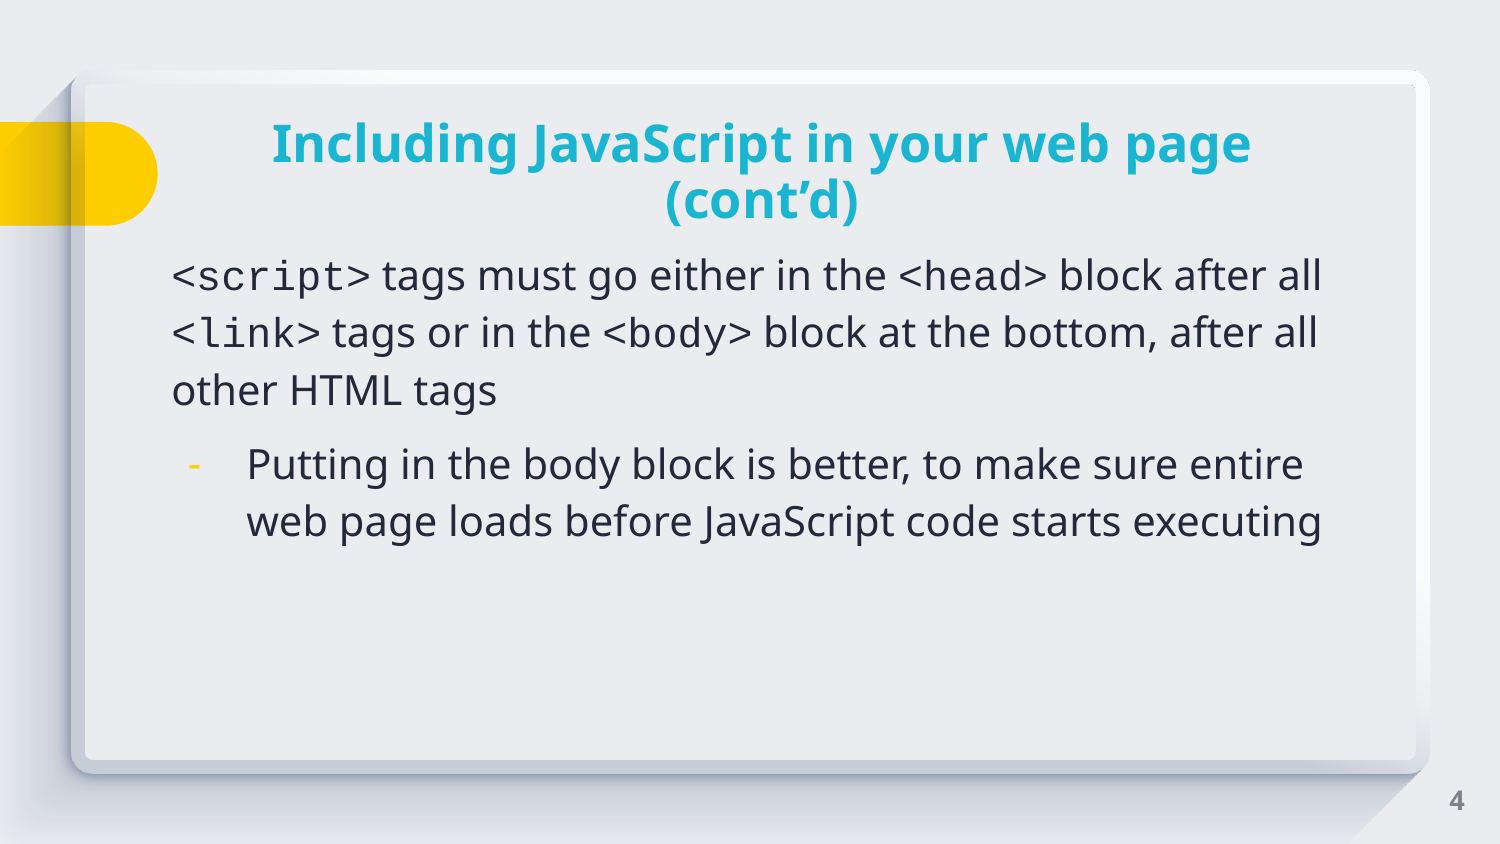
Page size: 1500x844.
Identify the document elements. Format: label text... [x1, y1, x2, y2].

title Including JavaScript in your web page (cont’d) [171, 121, 1354, 226]
list <script> tags must go either in the <head> block after all <link> tags or in the <body> block at the bottom, after all other HTML tags Putting in the body block is better, to make sure entire web page loads before JavaScript code starts executing [171, 240, 1354, 694]
slide_number ‹#› [1414, 759, 1500, 844]
picture [0, 0, 1500, 844]
